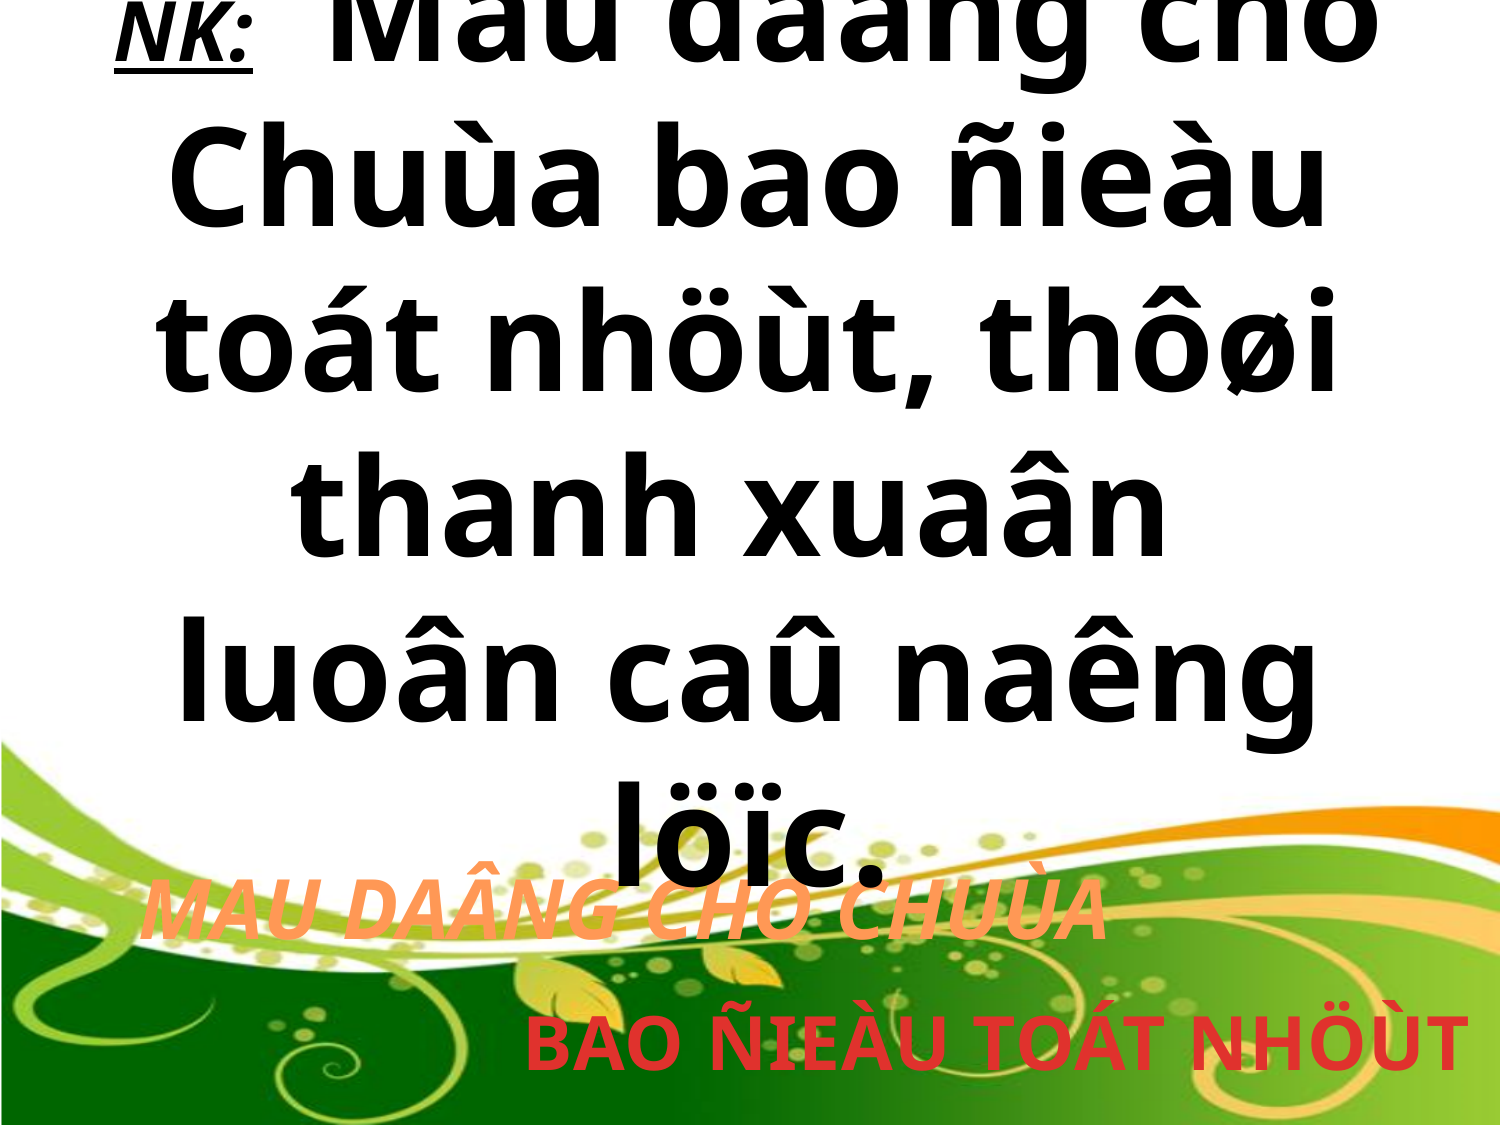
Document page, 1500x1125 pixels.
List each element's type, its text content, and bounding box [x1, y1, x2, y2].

text_box ÑK: Mau daâng cho Chuùa bao ñieàu toát nhöùt, thôøi thanh xuaân luoân caû naêng löïc. [37, 37, 1463, 800]
text_box BAO ÑIEÀU TOÁT NHÖÙT [506, 987, 1486, 1093]
text_box MAU DAÂNG CHO CHUÙA [122, 848, 1127, 964]
picture [2, 0, 1500, 1125]
